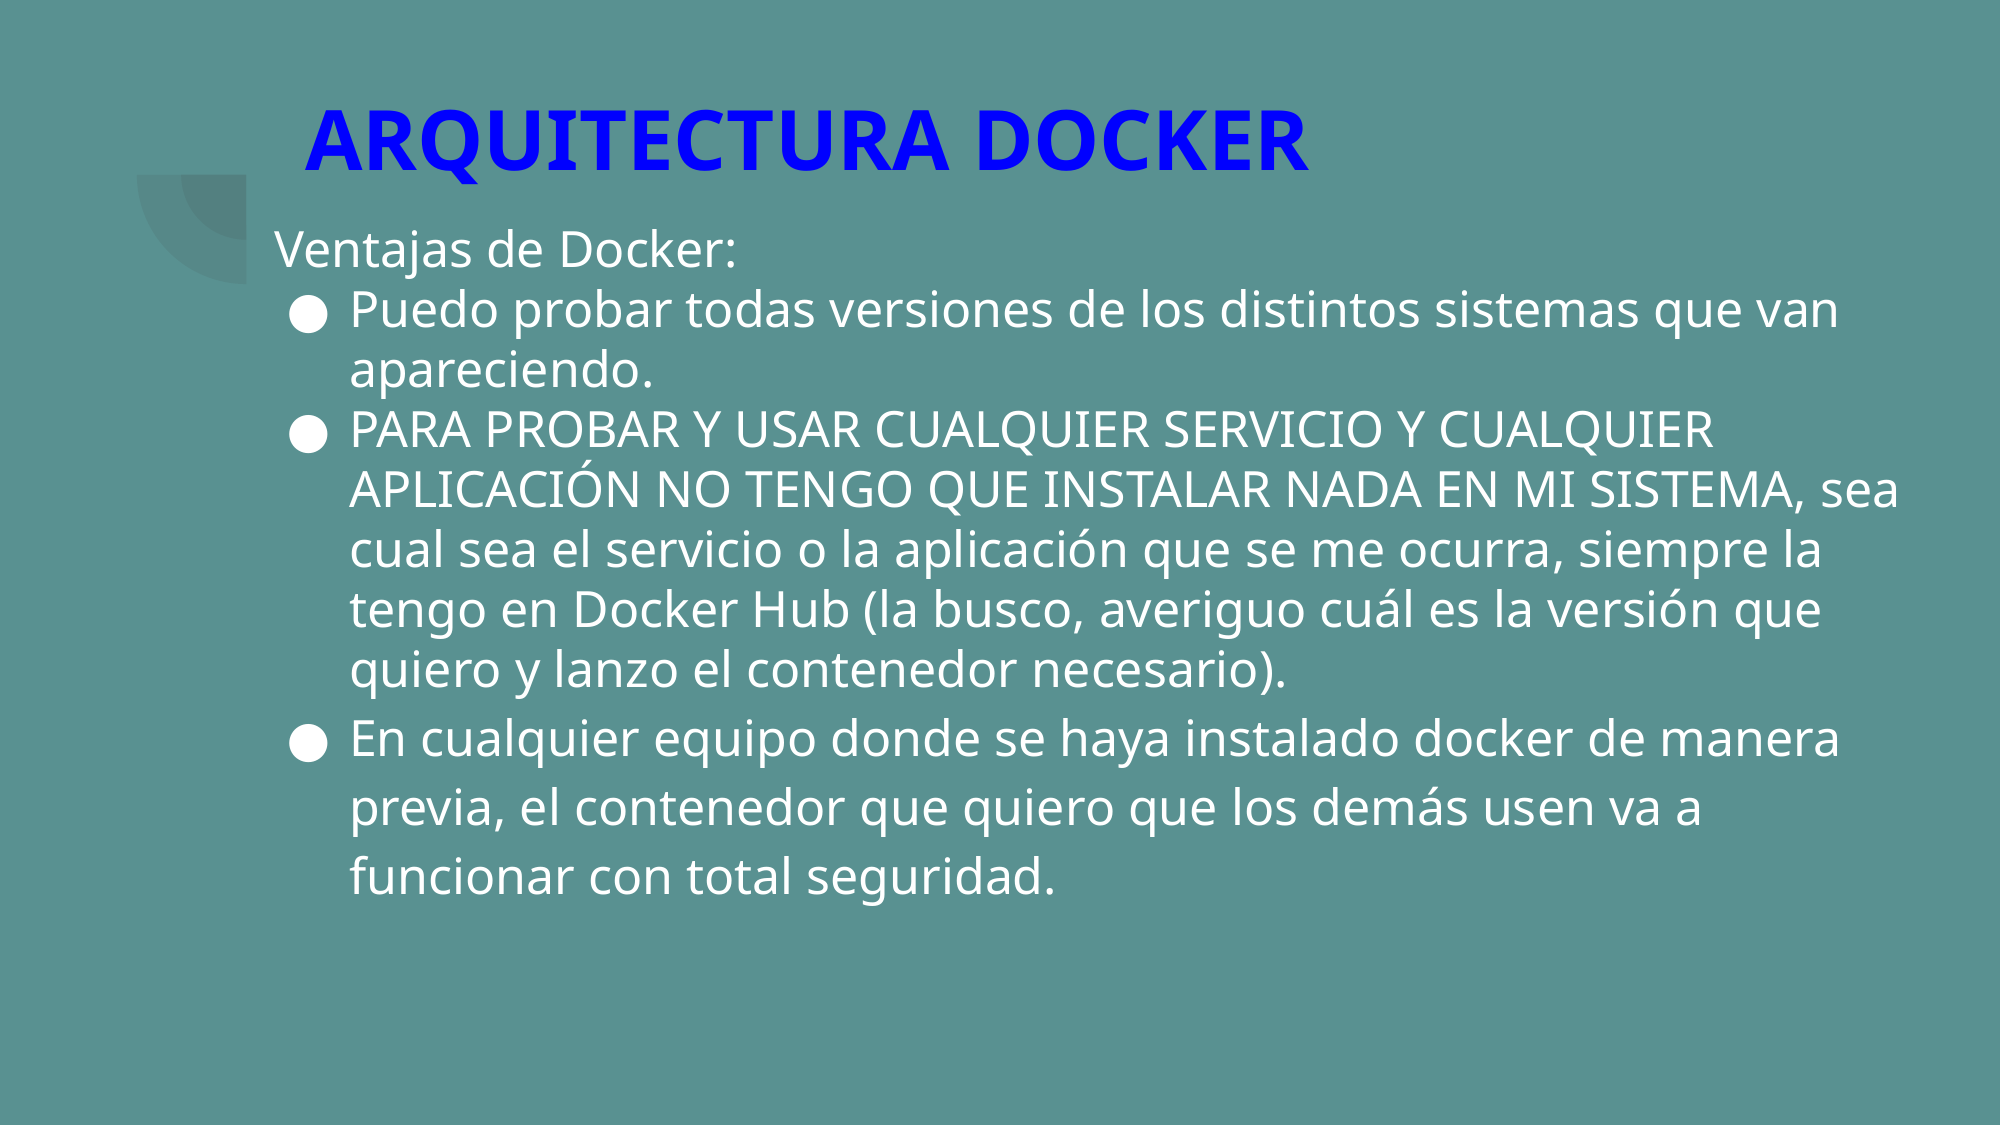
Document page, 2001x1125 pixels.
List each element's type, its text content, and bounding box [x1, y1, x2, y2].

title ARQUITECTURA DOCKER [285, 67, 1946, 286]
text_box Ventajas de Docker: Puedo probar todas versiones de los distintos sistemas que van apareciendo. PARA PROBAR Y USAR CUALQUIER SERVICIO Y CUALQUIER APLICACIÓN NO TENGO QUE INSTALAR NADA EN MI SISTEMA, sea cual sea el servicio o la aplicación que se me ocurra, siempre la tengo en Docker Hub (la busco, averiguo cuál es la versión que quiero y lanzo el contenedor necesario). En cualquier equipo donde se haya instalado docker de manera previa, el contenedor que quiero que los demás usen va a funcionar con total seguridad. [259, 202, 1920, 1013]
